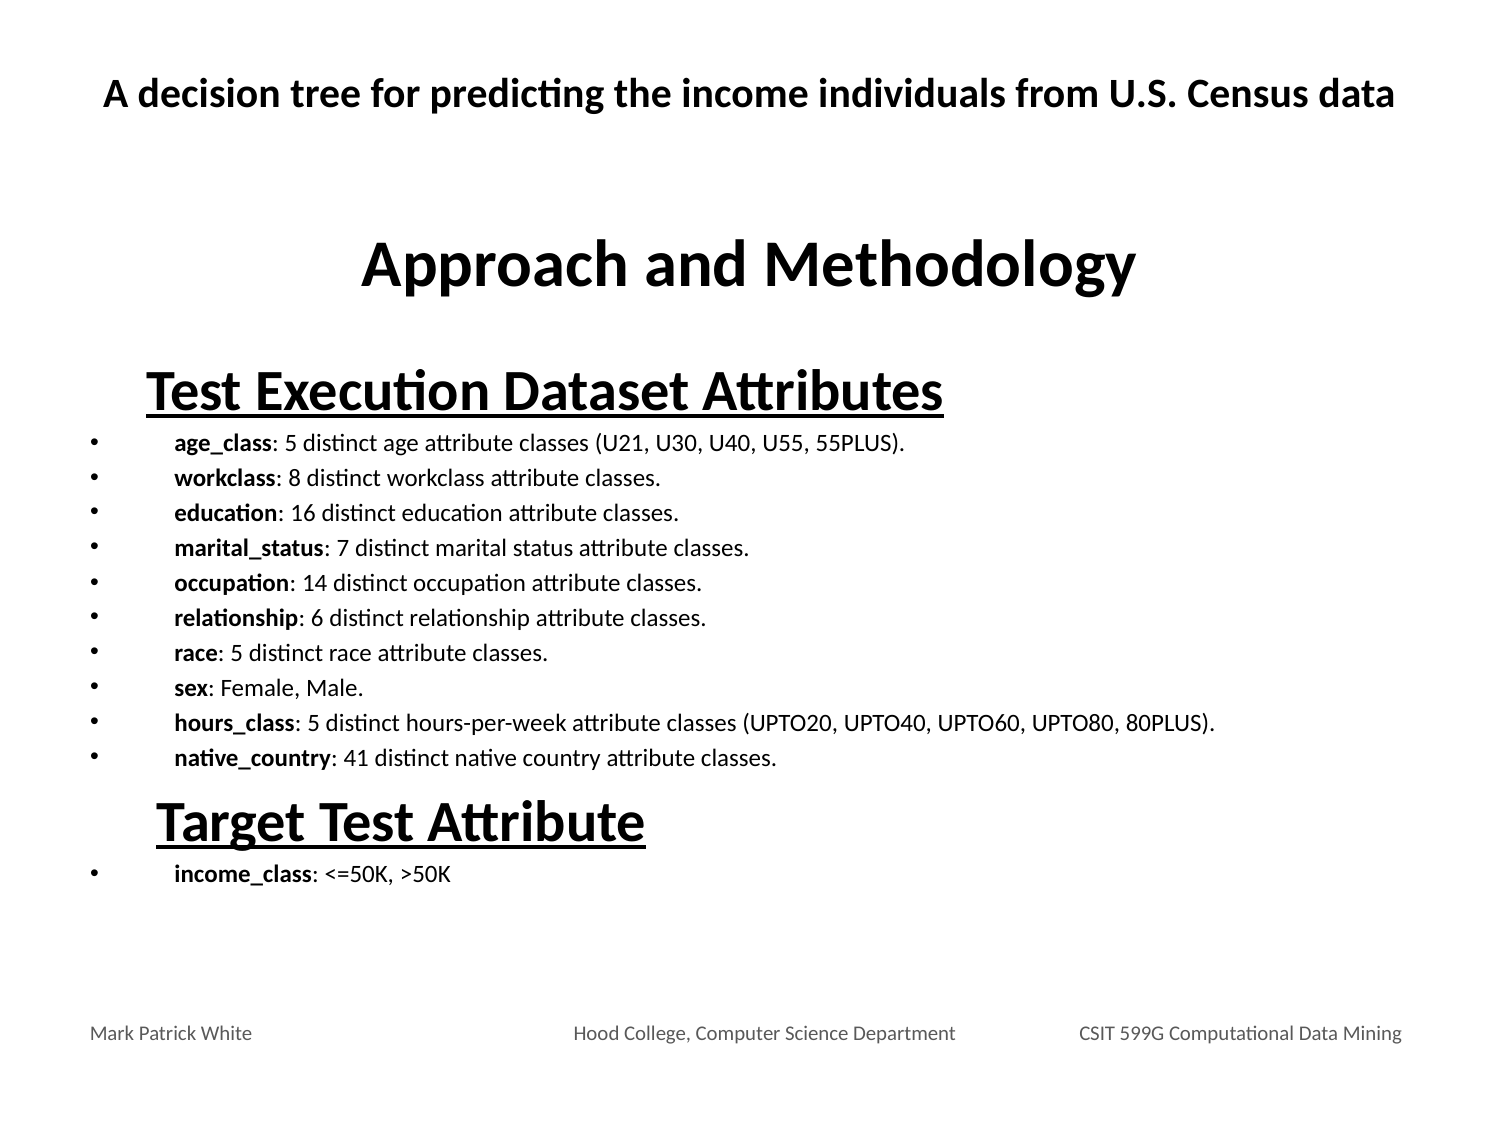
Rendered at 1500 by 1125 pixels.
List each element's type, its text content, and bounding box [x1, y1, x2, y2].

title A decision tree for predicting the income individuals from U.S. Census data [75, 45, 1425, 138]
list Approach and Methodology Test Execution Dataset Attributes age_class: 5 distinct age attribute classes (U21, U30, U40, U55, 55PLUS). workclass: 8 distinct workclass attribute classes. education: 16 distinct education attribute classes. marital_status: 7 distinct marital status attribute classes. occupation: 14 distinct occupation attribute classes. relationship: 6 distinct relationship attribute classes. race: 5 distinct race attribute classes. sex: Female, Male. hours_class: 5 distinct hours-per-week attribute classes (UPTO20, UPTO40, UPTO60, UPTO80, 80PLUS). native_country: 41 distinct native country attribute classes. Target Test Attribute income_class: <=50K, >50K [75, 212, 1425, 950]
text_box Mark Patrick White Hood College, Computer Science Department CSIT 599G Computational Data Mining [74, 1012, 1425, 1053]
